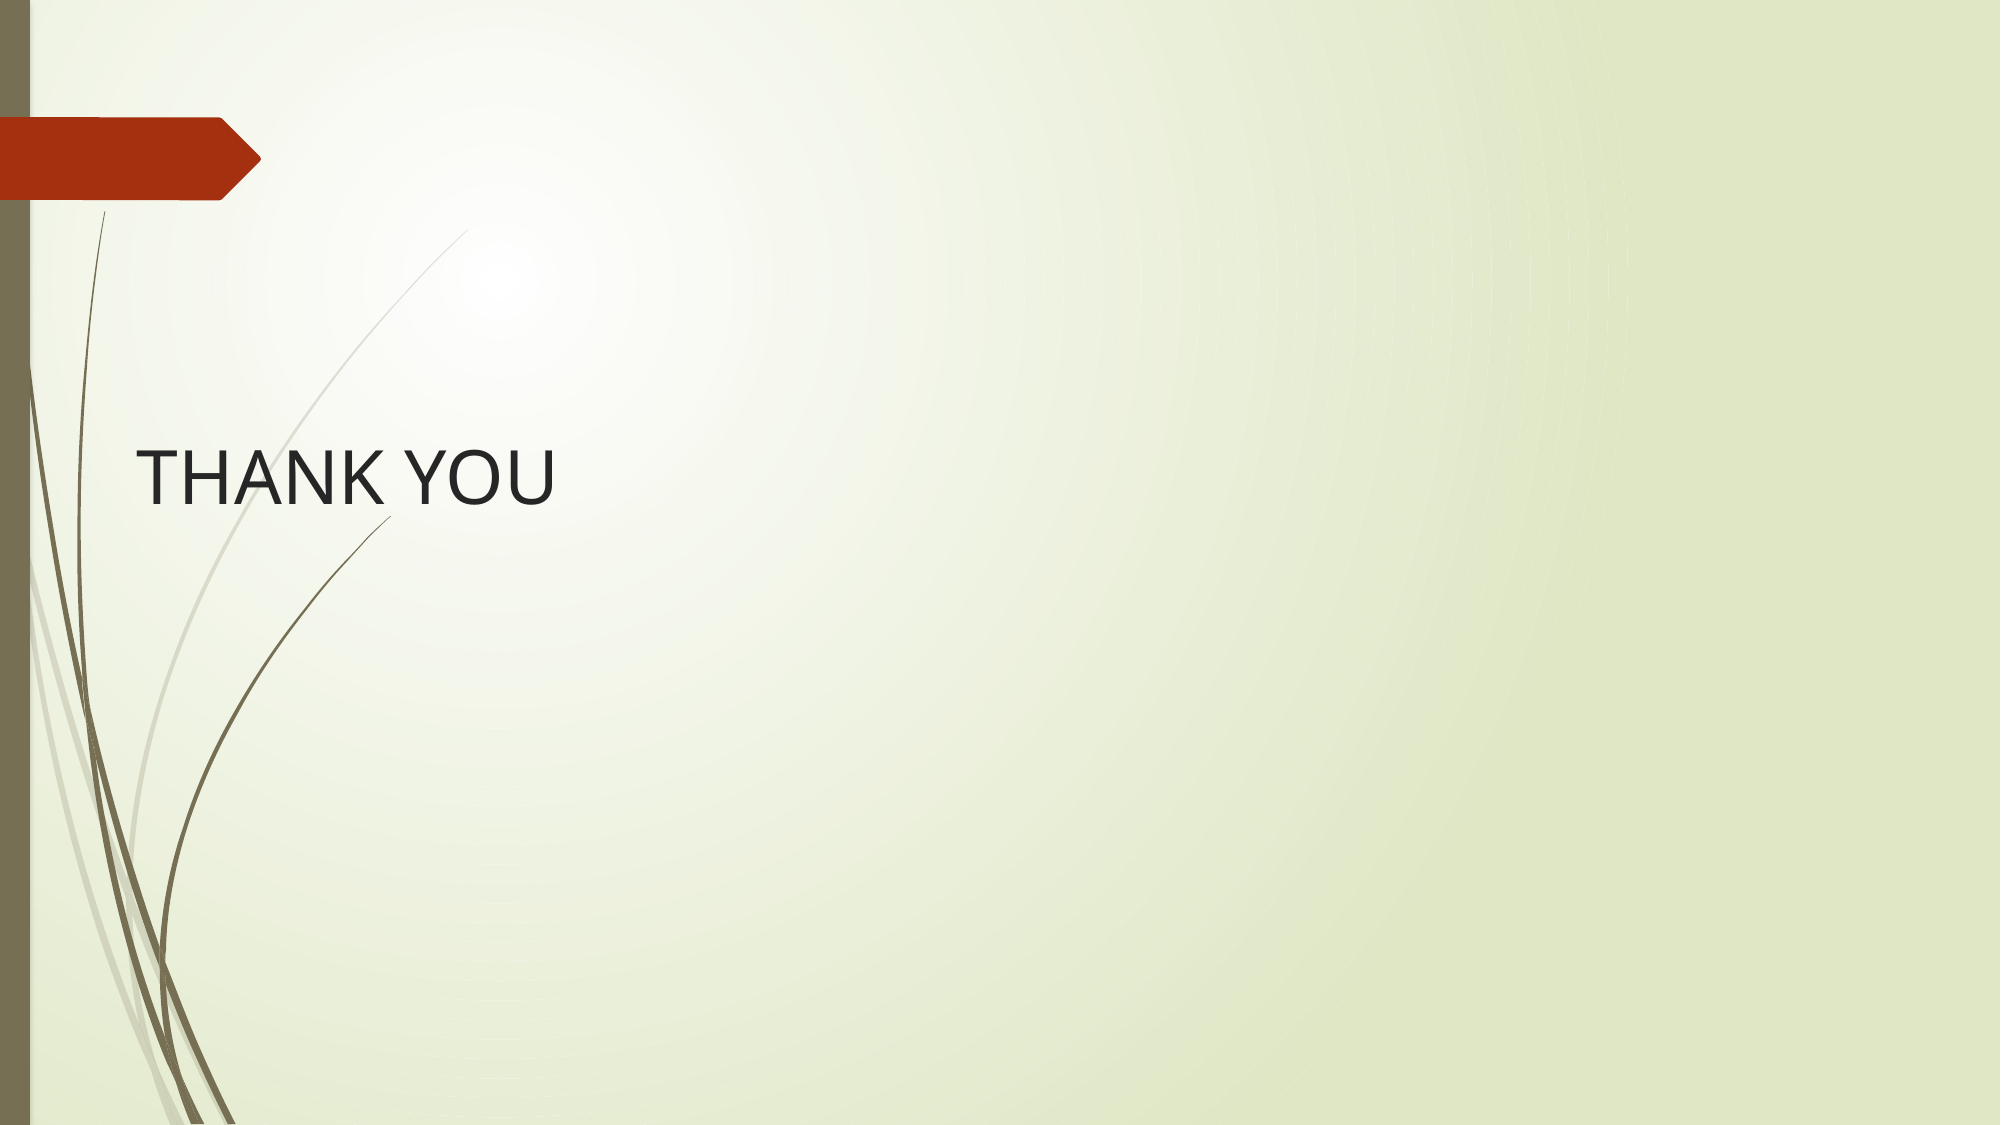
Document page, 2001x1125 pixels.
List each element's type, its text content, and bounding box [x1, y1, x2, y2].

title THANK YOU [121, 422, 1847, 640]
